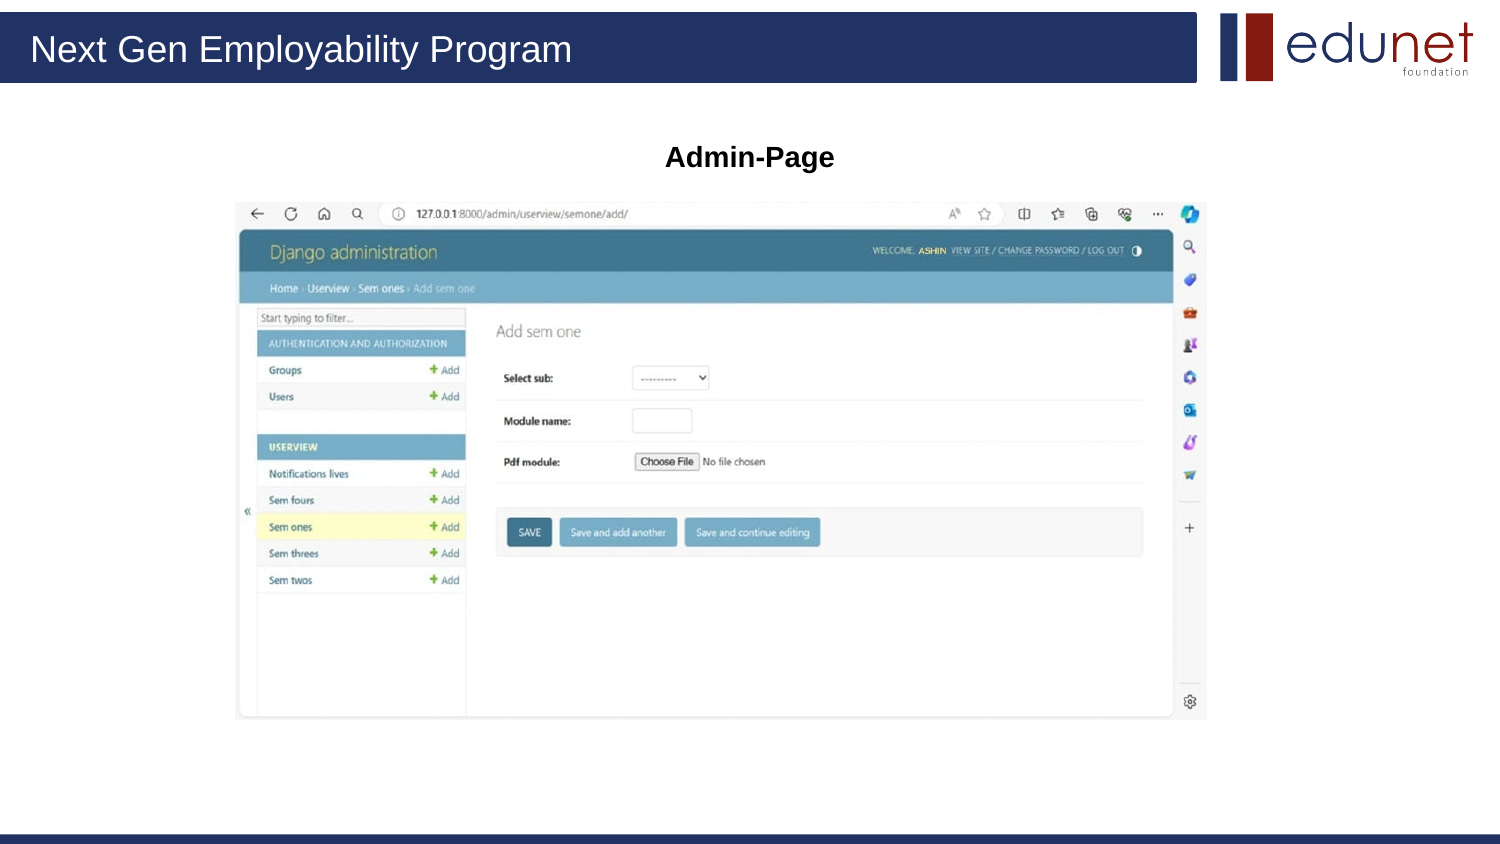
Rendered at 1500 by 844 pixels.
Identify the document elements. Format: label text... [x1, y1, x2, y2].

picture [235, 202, 1207, 721]
picture [1279, 14, 1482, 83]
title Admin-Page [103, 104, 1397, 208]
